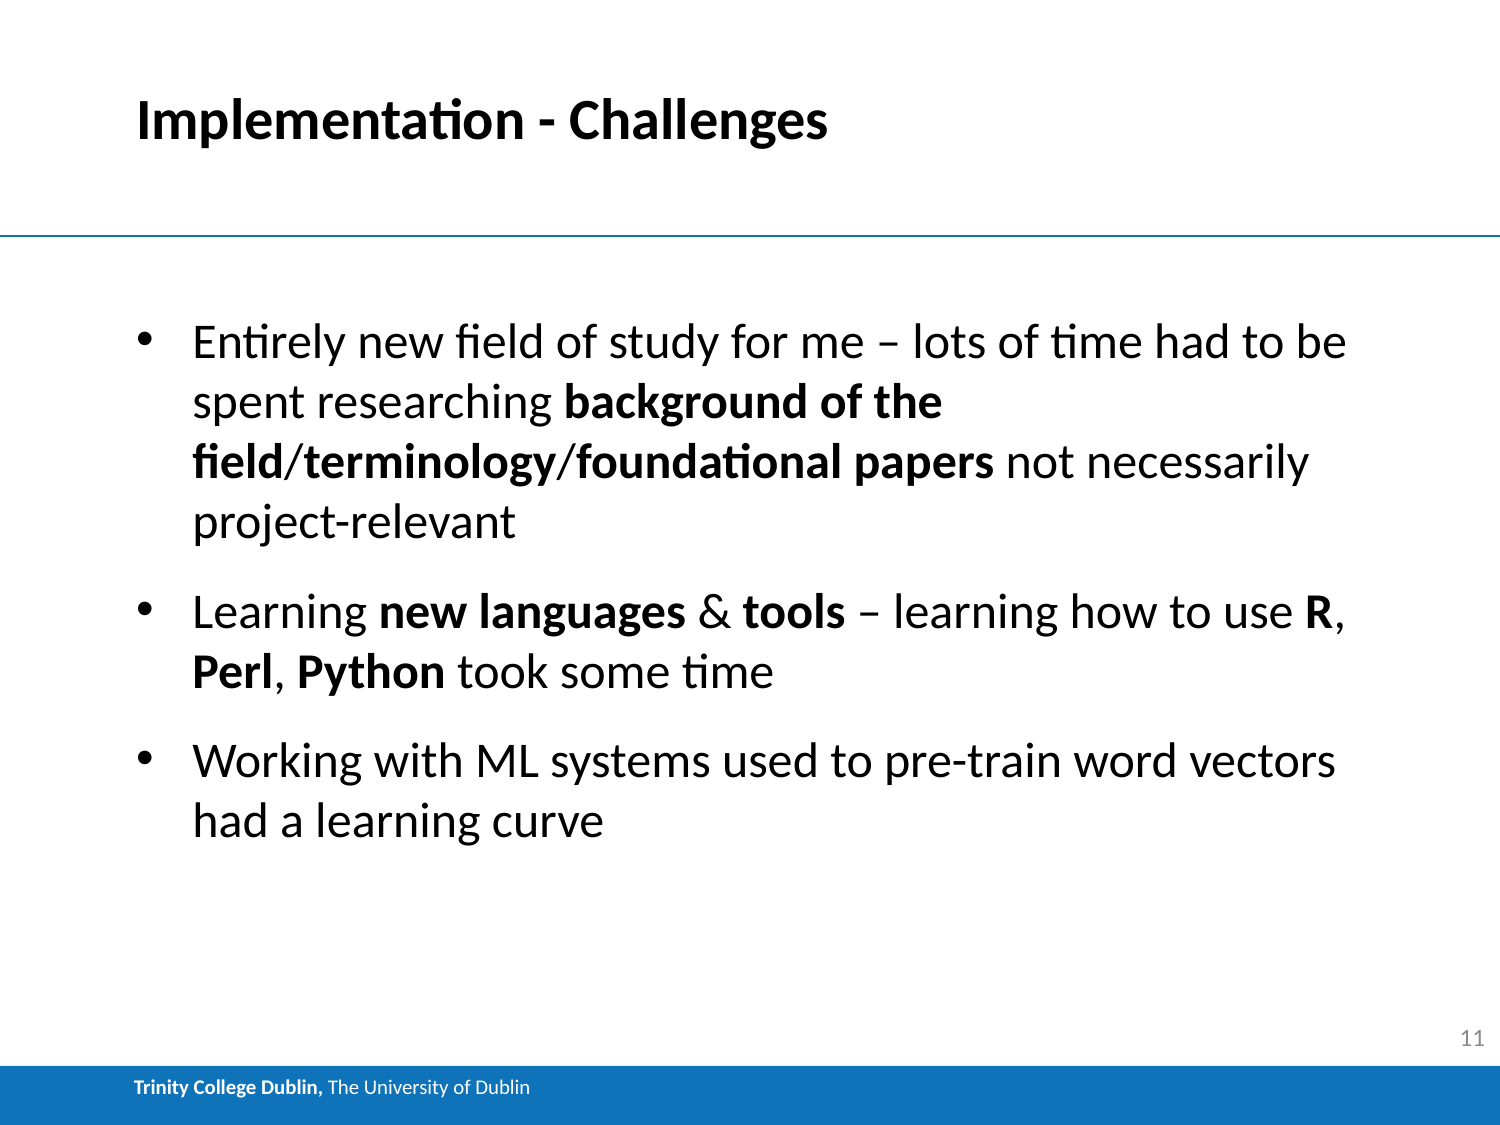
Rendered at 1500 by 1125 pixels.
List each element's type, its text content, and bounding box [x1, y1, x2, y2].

list Entirely new field of study for me – lots of time had to be spent researching background of the field/terminology/foundational papers not necessarily project-relevant Learning new languages & tools – learning how to use R, Perl, Python took some time Working with ML systems used to pre-train word vectors had a learning curve [135, 308, 1367, 972]
slide_number 11 [1162, 1006, 1500, 1067]
title Implementation - Challenges [135, 59, 1367, 152]
